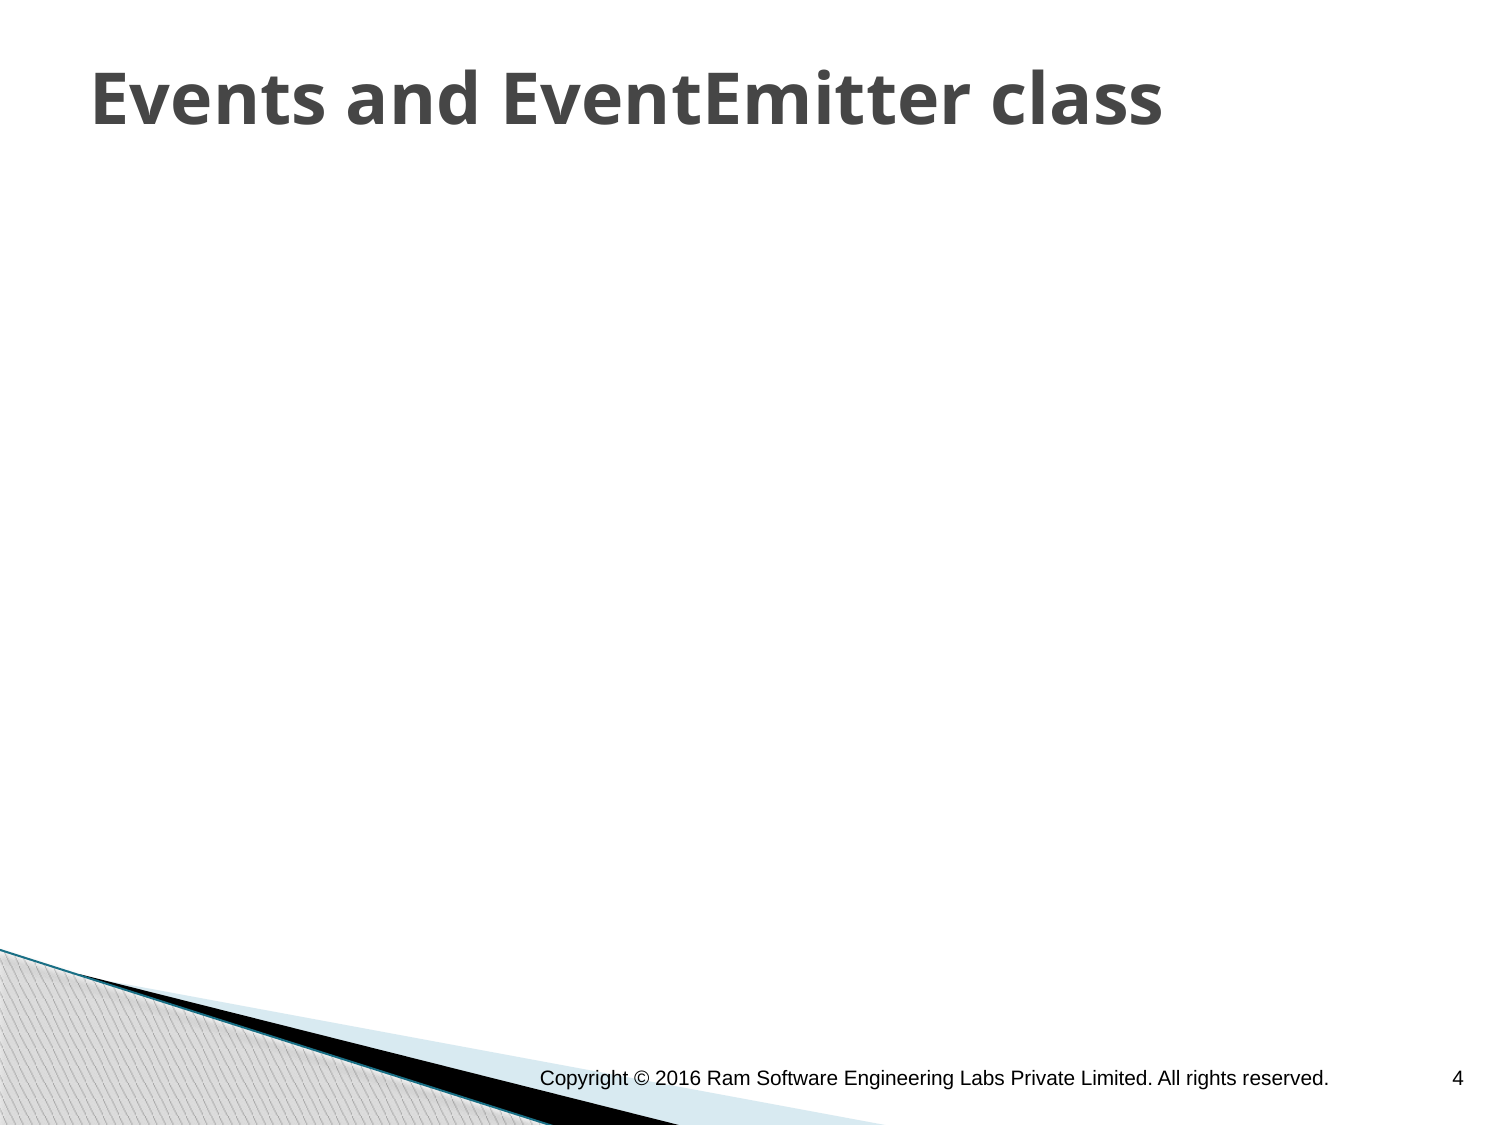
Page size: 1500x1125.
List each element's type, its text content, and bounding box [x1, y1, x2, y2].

footer Copyright © 2016 Ram Software Engineering Labs Private Limited. All rights reserved. [525, 1037, 1363, 1098]
title Events and EventEmitter class [75, 45, 1425, 233]
slide_number 4 [1418, 1037, 1479, 1098]
